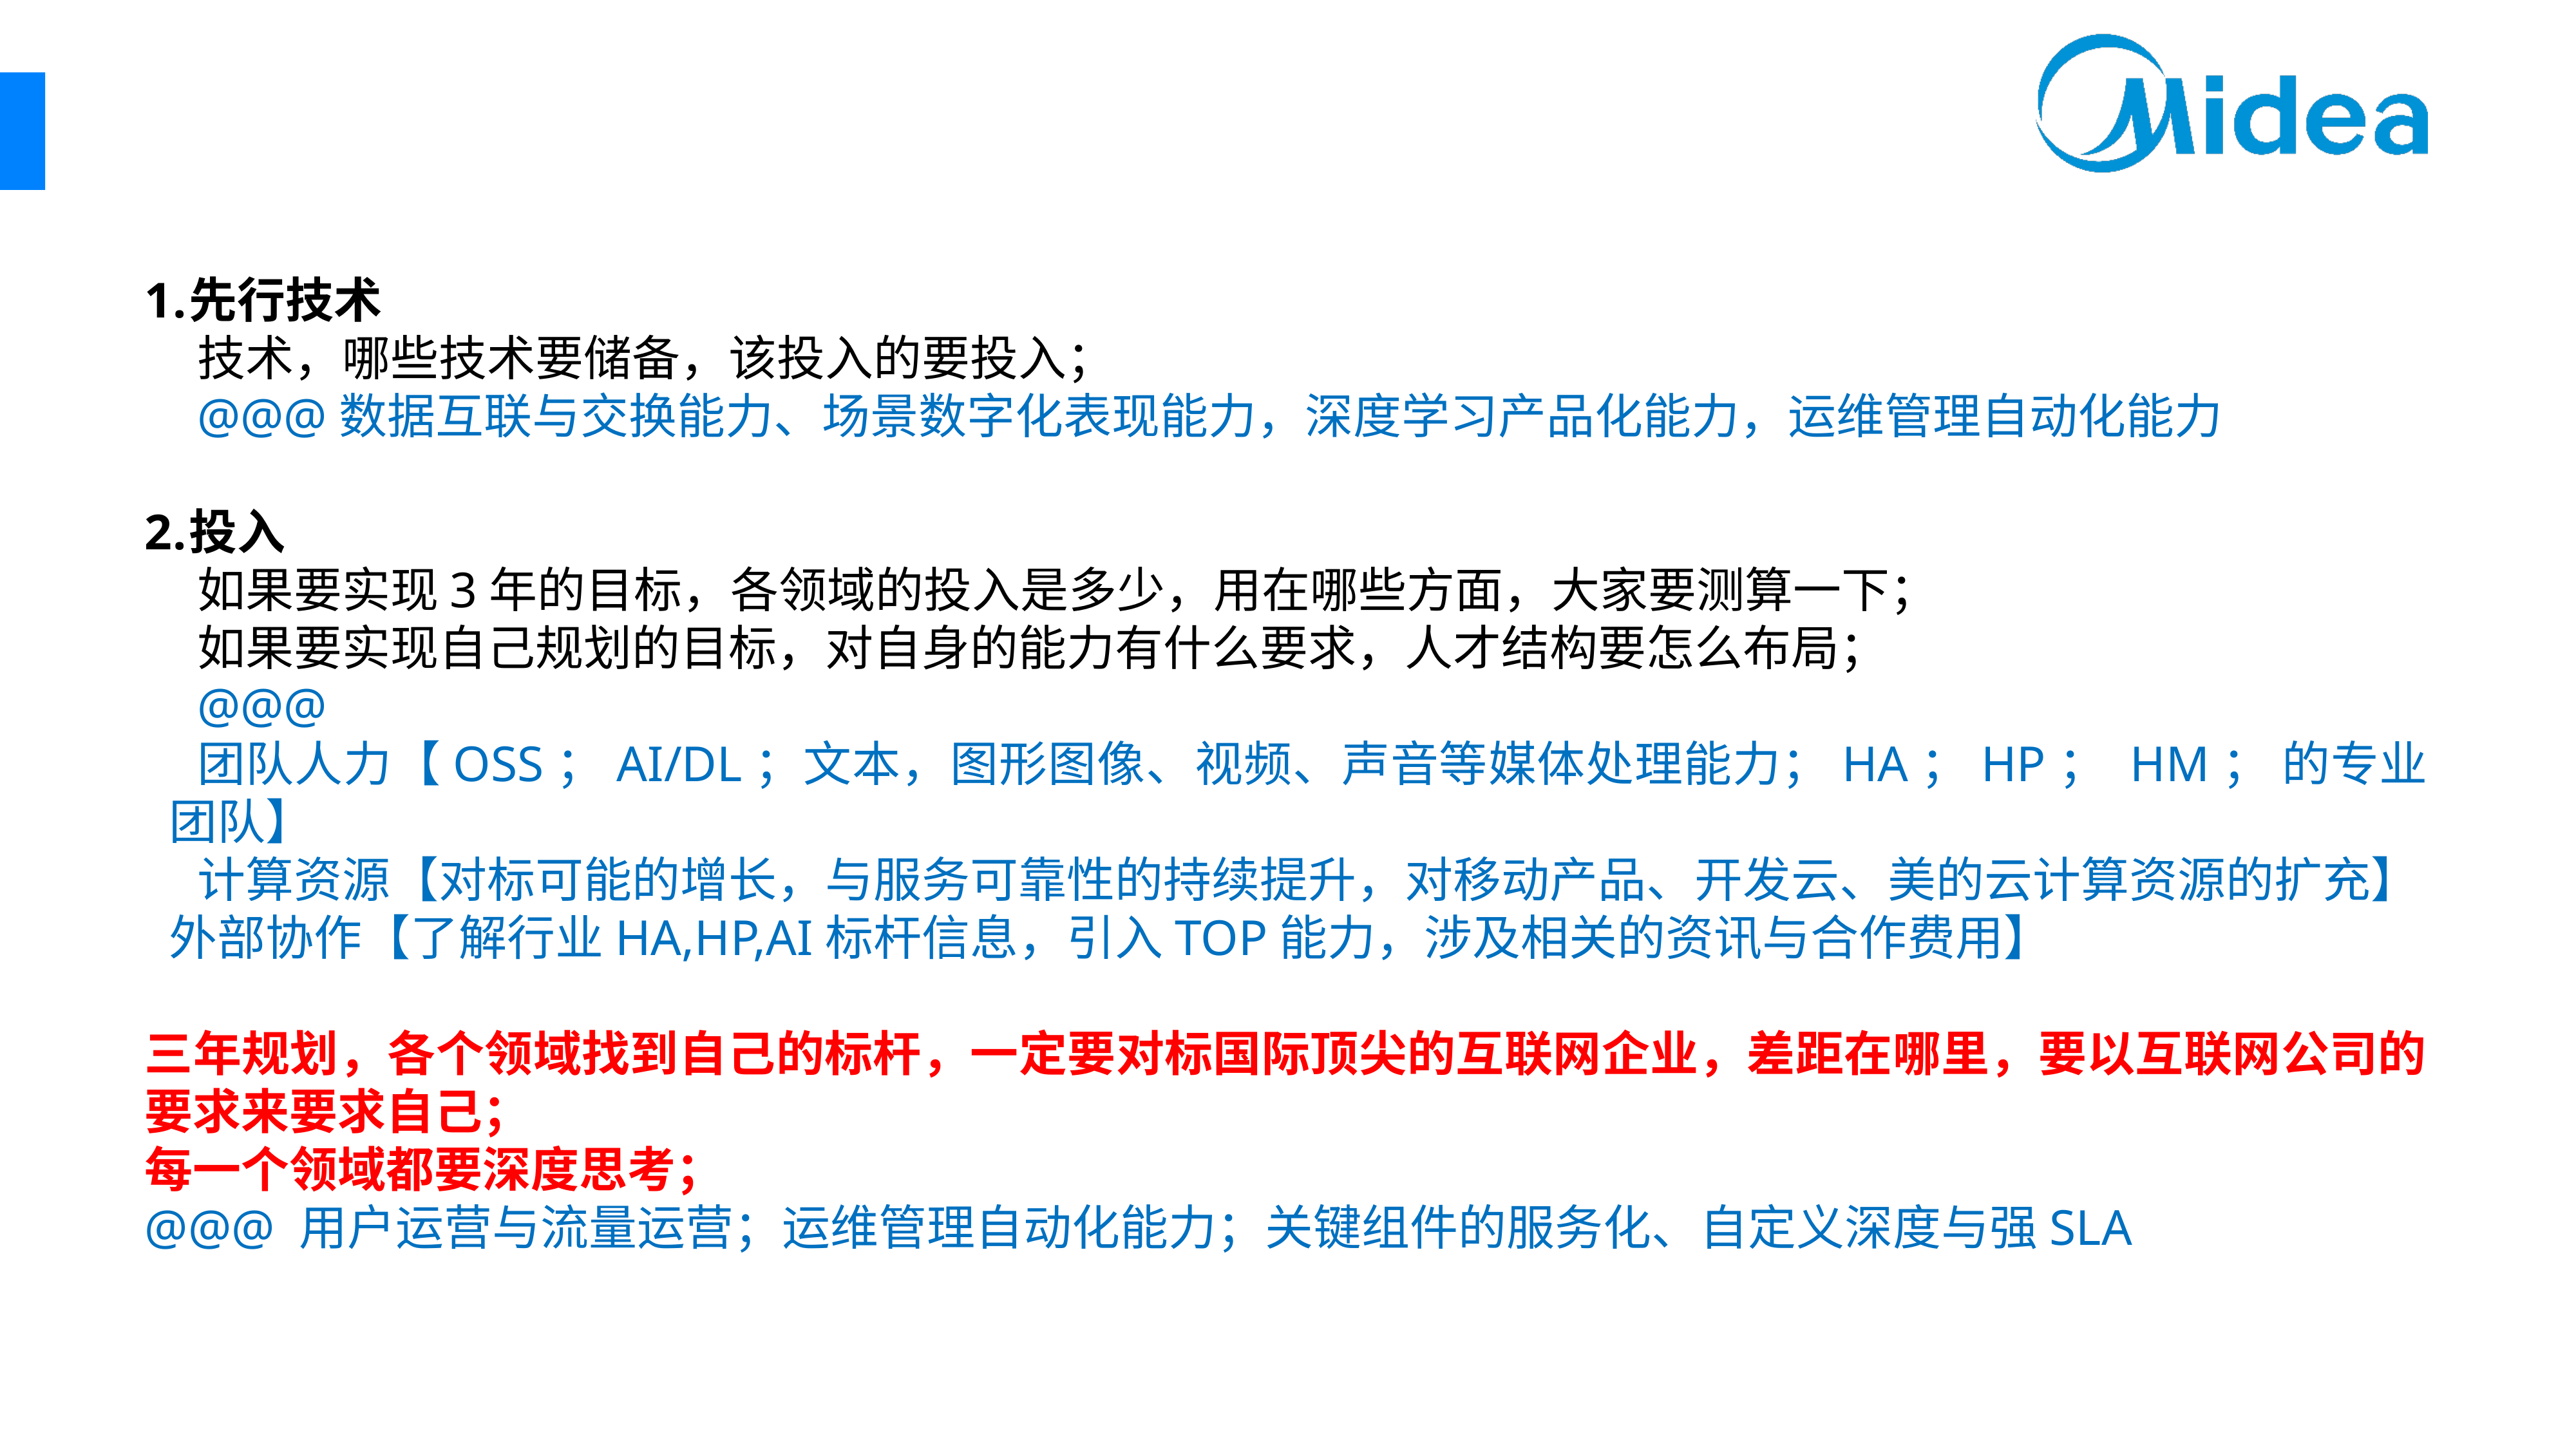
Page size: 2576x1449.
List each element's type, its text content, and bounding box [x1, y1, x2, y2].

picture [2391, 125, 2412, 145]
text_box 先行技术 技术，哪些技术要储备，该投入的要投入； @@@数据互联与交换能力、场景数字化表现能力，深度学习产品化能力，运维管理自动化能力 投入 如果要实现3年的目标，各领域的投入是多少，用在哪些方面，大家要测算一下； 如果要实现自己规划的目标，对自身的能力有什么要求，人才结构要怎么布局； @@@ 团队人力【OSS；AI/DL；文本，图形图像、视频、声音等媒体处理能力；HA；HP； HM； 的专业团队】 计算资源【对标可能的增长，与服务可靠性的持续提升，对移动产品、开发云、美的云计算资源的扩充】 外部协作【了解行业HA,HP,AI标杆信息，引入TOP能力，涉及相关的资讯与合作费用】 三年规划，各个领域找到自己的标杆，一定要对标国际顶尖的互联网企业，差距在哪里，要以互联网公司的要求来要求自己； 每一个领域都要深度思考； @@@ 用户运营与流量运营；运维管理自动化能力；关键组件的服务化、自定义深度与强SLA [135, 207, 2438, 1260]
picture [2036, 0, 2428, 207]
